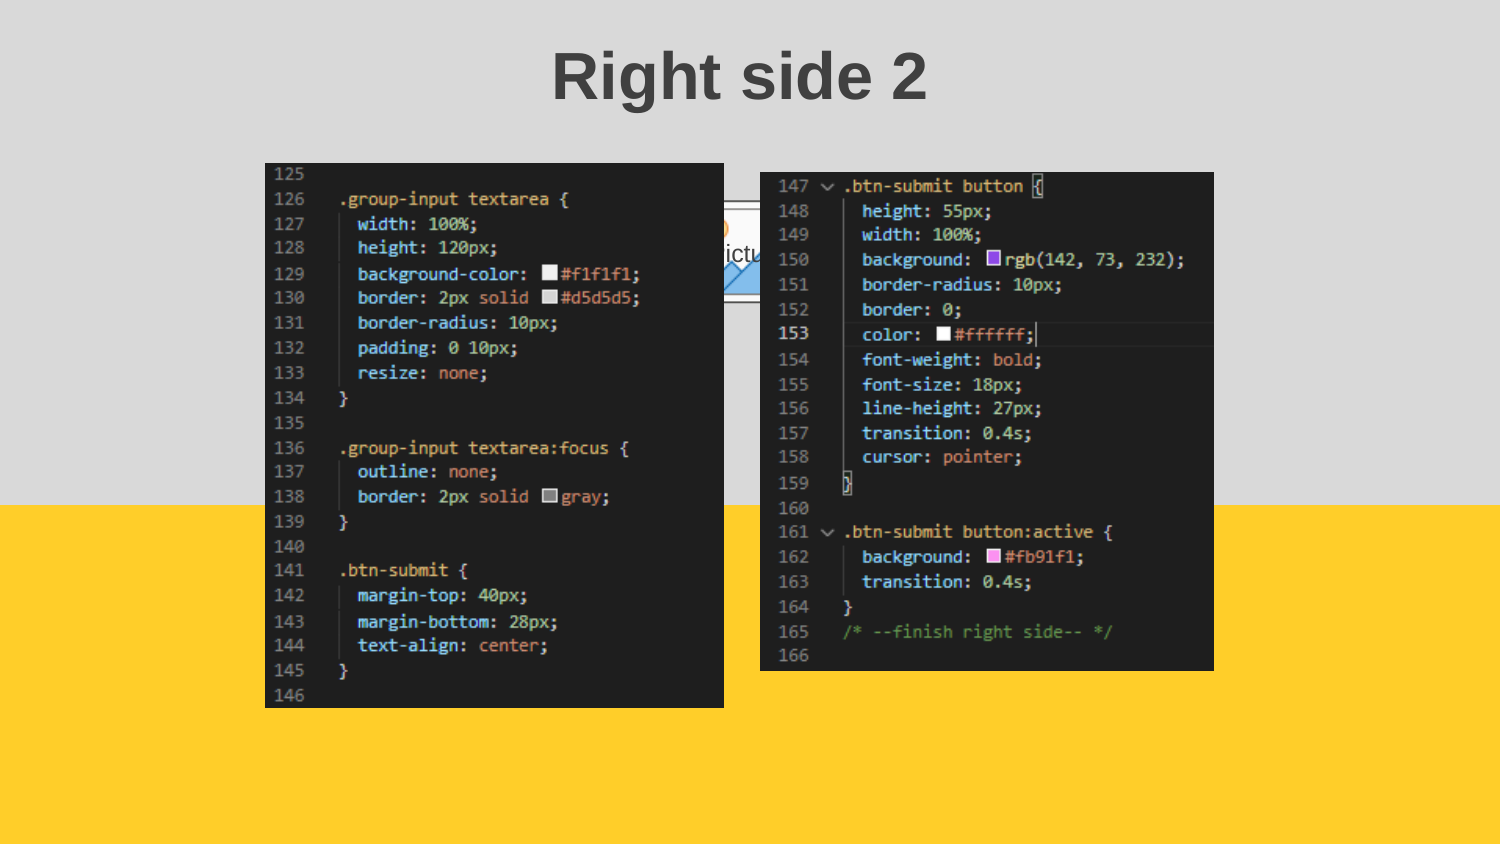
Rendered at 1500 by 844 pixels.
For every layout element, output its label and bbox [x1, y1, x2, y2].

picture [0, 0, 1500, 708]
